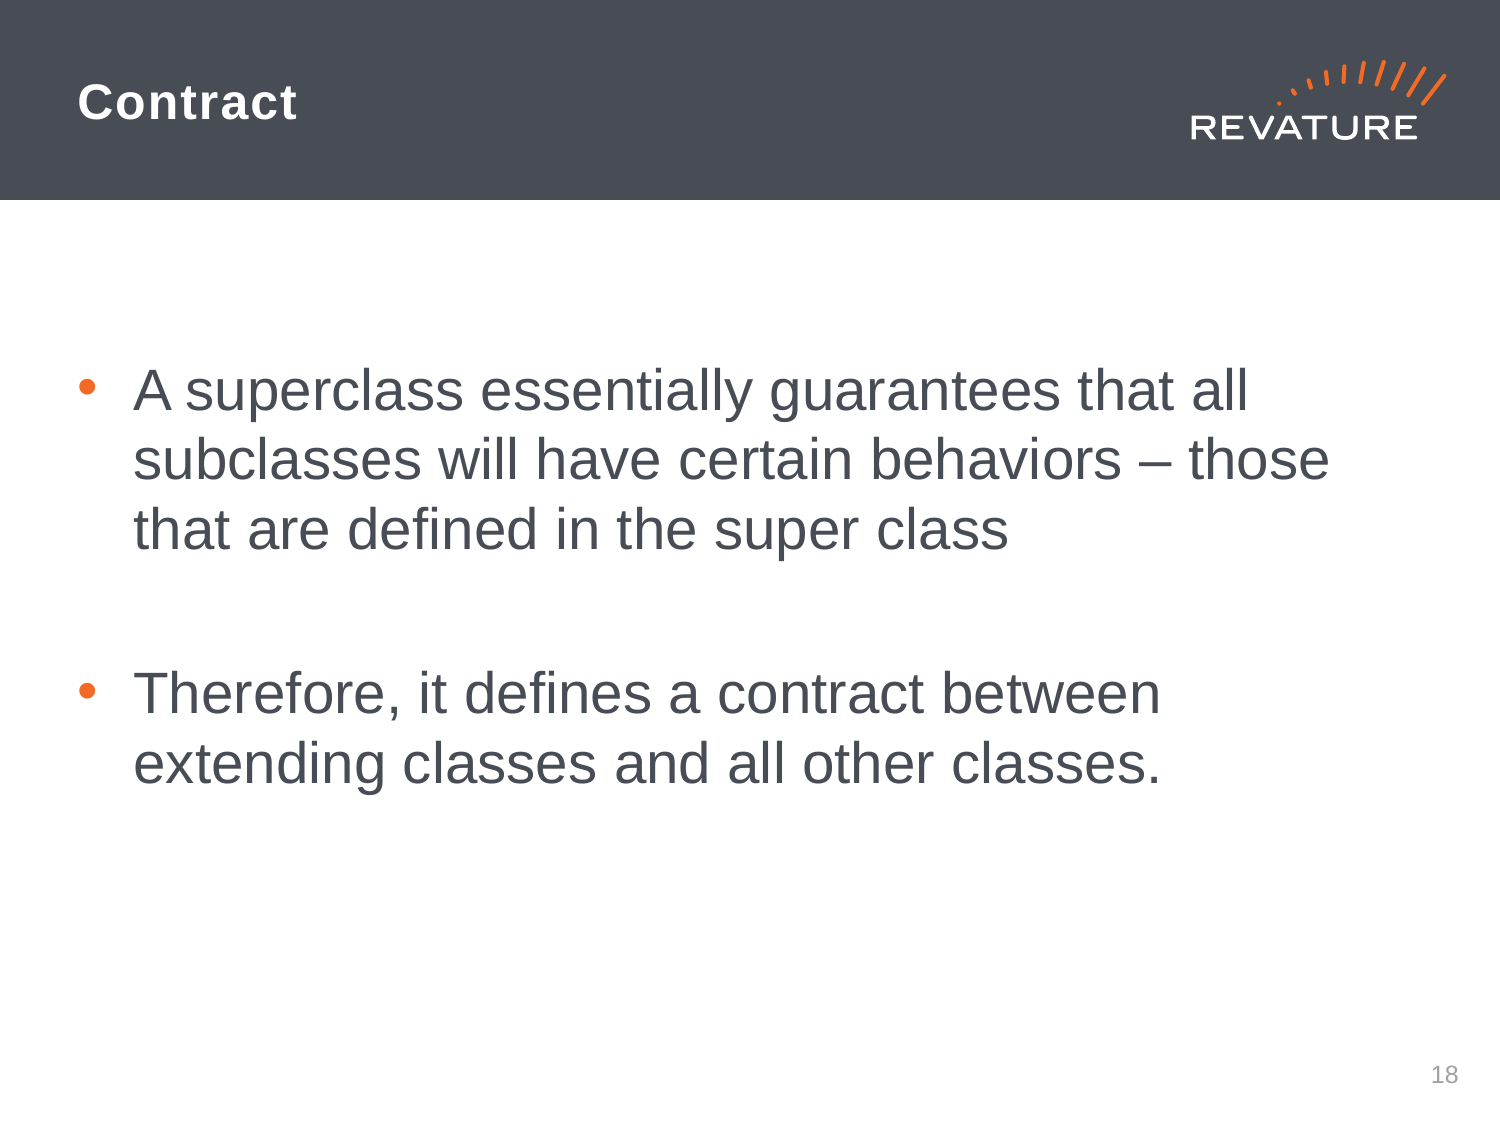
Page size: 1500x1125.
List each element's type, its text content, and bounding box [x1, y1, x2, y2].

slide_number 17 [1332, 1043, 1474, 1104]
title Contract [62, 0, 1084, 200]
list A superclass essentially guarantees that all subclasses will have certain behaviors – those that are defined in the super class Therefore, it defines a contract between extending classes and all other classes. [62, 243, 1438, 986]
